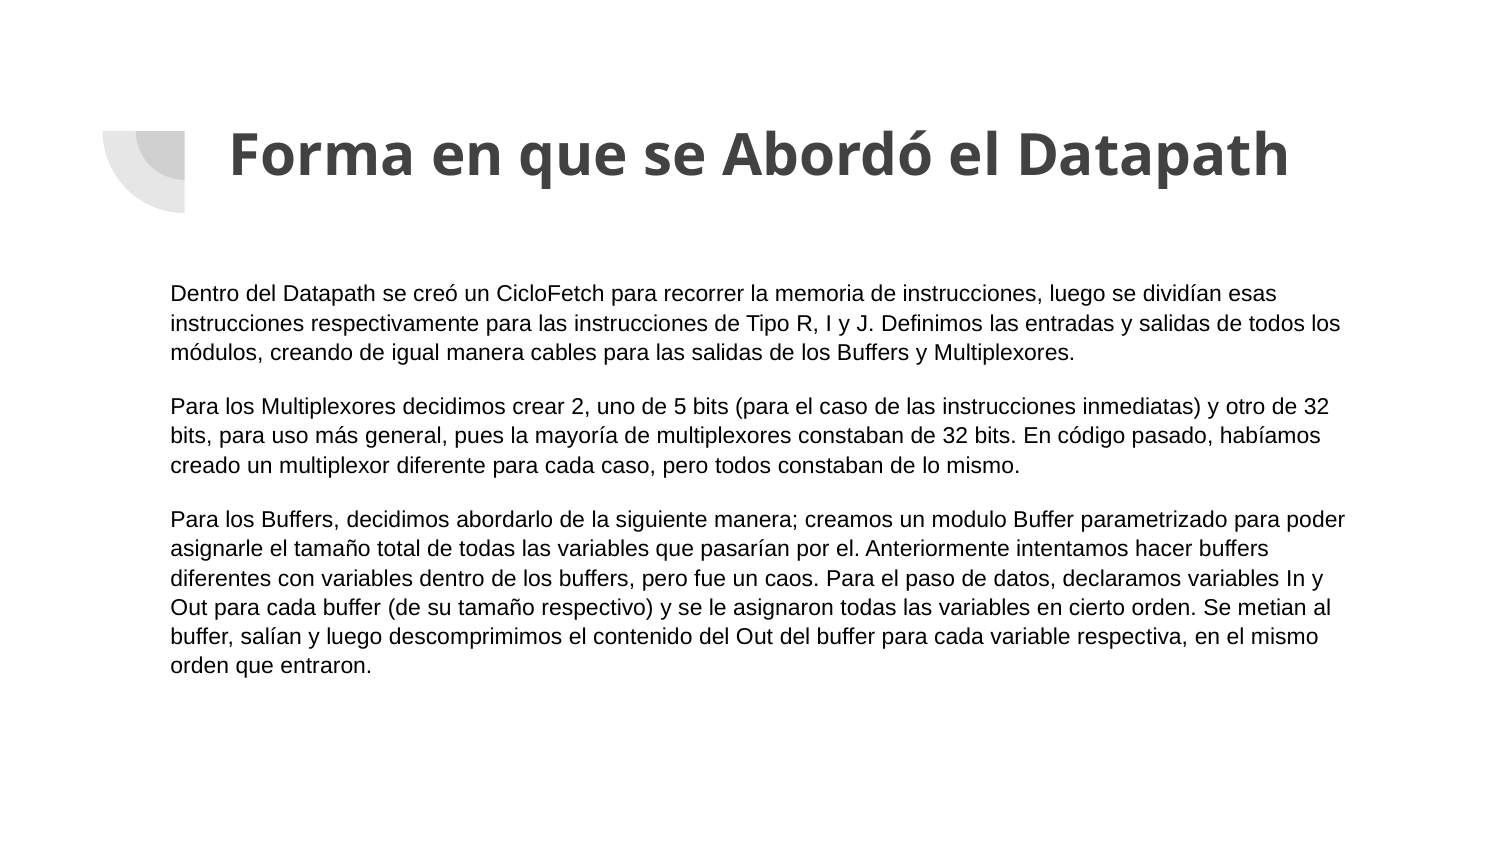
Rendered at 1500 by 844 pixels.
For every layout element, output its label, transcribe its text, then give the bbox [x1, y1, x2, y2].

list Dentro del Datapath se creó un CicloFetch para recorrer la memoria de instrucciones, luego se dividían esas instrucciones respectivamente para las instrucciones de Tipo R, I y J. Definimos las entradas y salidas de todos los módulos, creando de igual manera cables para las salidas de los Buffers y Multiplexores. Para los Multiplexores decidimos crear 2, uno de 5 bits (para el caso de las instrucciones inmediatas) y otro de 32 bits, para uso más general, pues la mayoría de multiplexores constaban de 32 bits. En código pasado, habíamos creado un multiplexor diferente para cada caso, pero todos constaban de lo mismo. Para los Buffers, decidimos abordarlo de la siguiente manera; creamos un modulo Buffer parametrizado para poder asignarle el tamaño total de todas las variables que pasarían por el. Anteriormente intentamos hacer buffers diferentes con variables dentro de los buffers, pero fue un caos. Para el paso de datos, declaramos variables In y Out para cada buffer (de su tamaño respectivo) y se le asignaron todas las variables en cierto orden. Se metian al buffer, salían y luego descomprimimos el contenido del Out del buffer para cada variable respectiva, en el mismo orden que entraron. [155, 262, 1368, 733]
title Forma en que se Abordó el Datapath [213, 98, 1368, 262]
